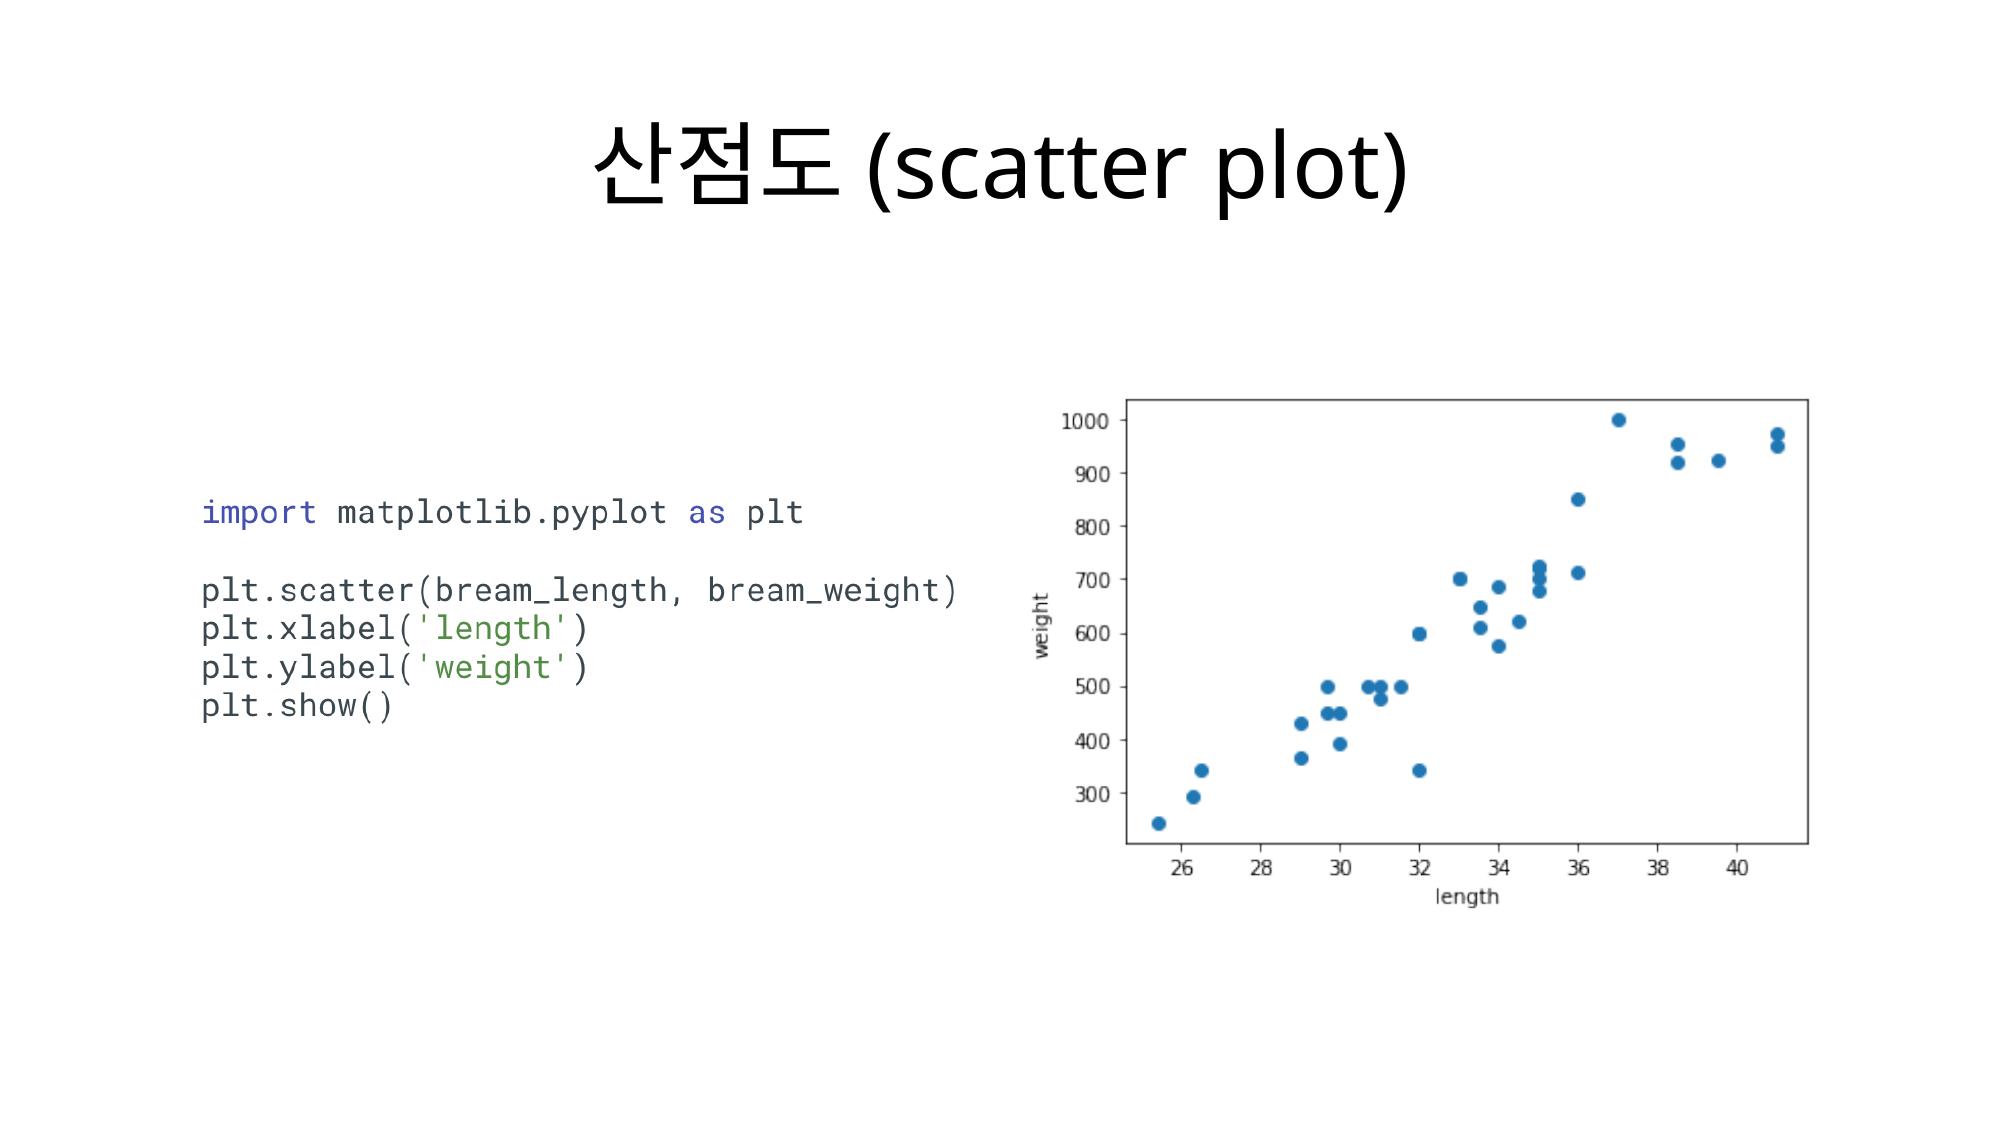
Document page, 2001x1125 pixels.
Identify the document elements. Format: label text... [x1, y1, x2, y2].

title 산점도(scatter plot) [137, 59, 1863, 278]
picture [185, 474, 989, 754]
picture [1018, 387, 1822, 921]
